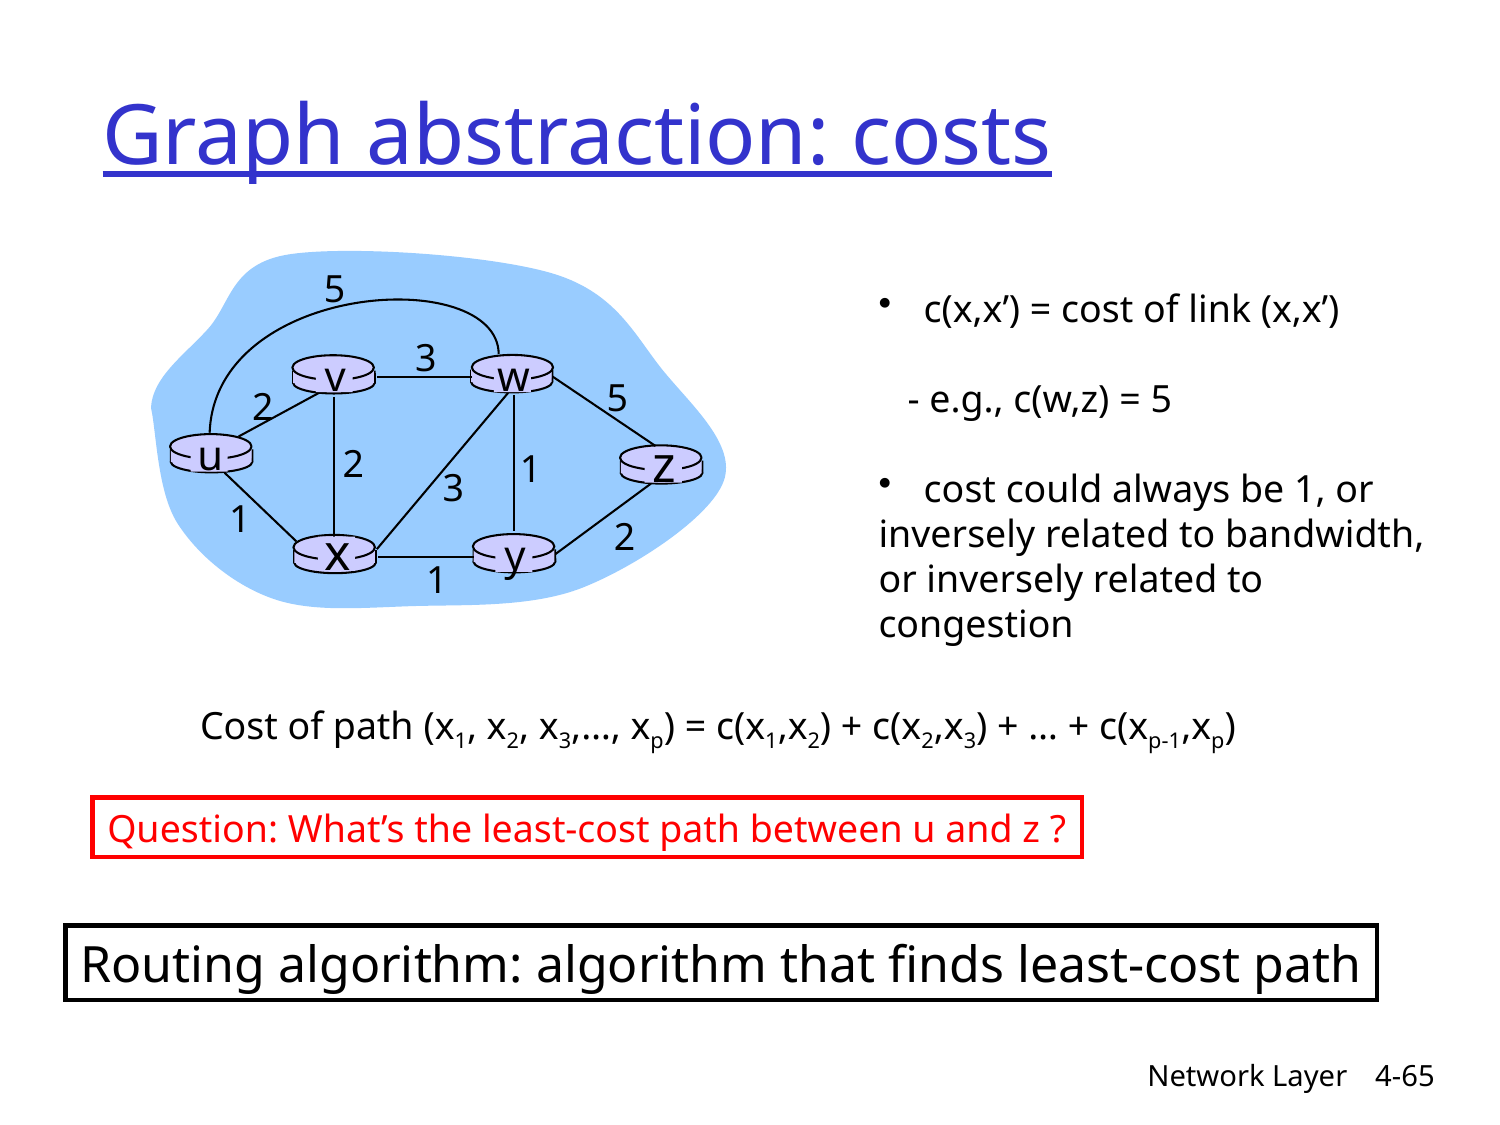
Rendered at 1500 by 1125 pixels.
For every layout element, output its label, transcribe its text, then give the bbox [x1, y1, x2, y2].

text_box Question: What’s the least-cost path between u and z ? [92, 797, 1082, 858]
text_box Cost of path (x1, x2, x3,…, xp) = c(x1,x2) + c(x2,x3) + … + c(xp-1,xp) [185, 694, 1271, 761]
text_box Routing algorithm: algorithm that finds least-cost path [65, 925, 1377, 1000]
slide_number 4-65 [1338, 1049, 1451, 1125]
footer Network Layer [887, 1049, 1338, 1125]
title Graph abstraction: costs [87, 37, 1363, 226]
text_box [150, 245, 738, 613]
text_box c(x,x’) = cost of link (x,x’) - e.g., c(w,z) = 5 cost could always be 1, or inversely related to bandwidth, or inversely related to congestion [863, 277, 1440, 653]
